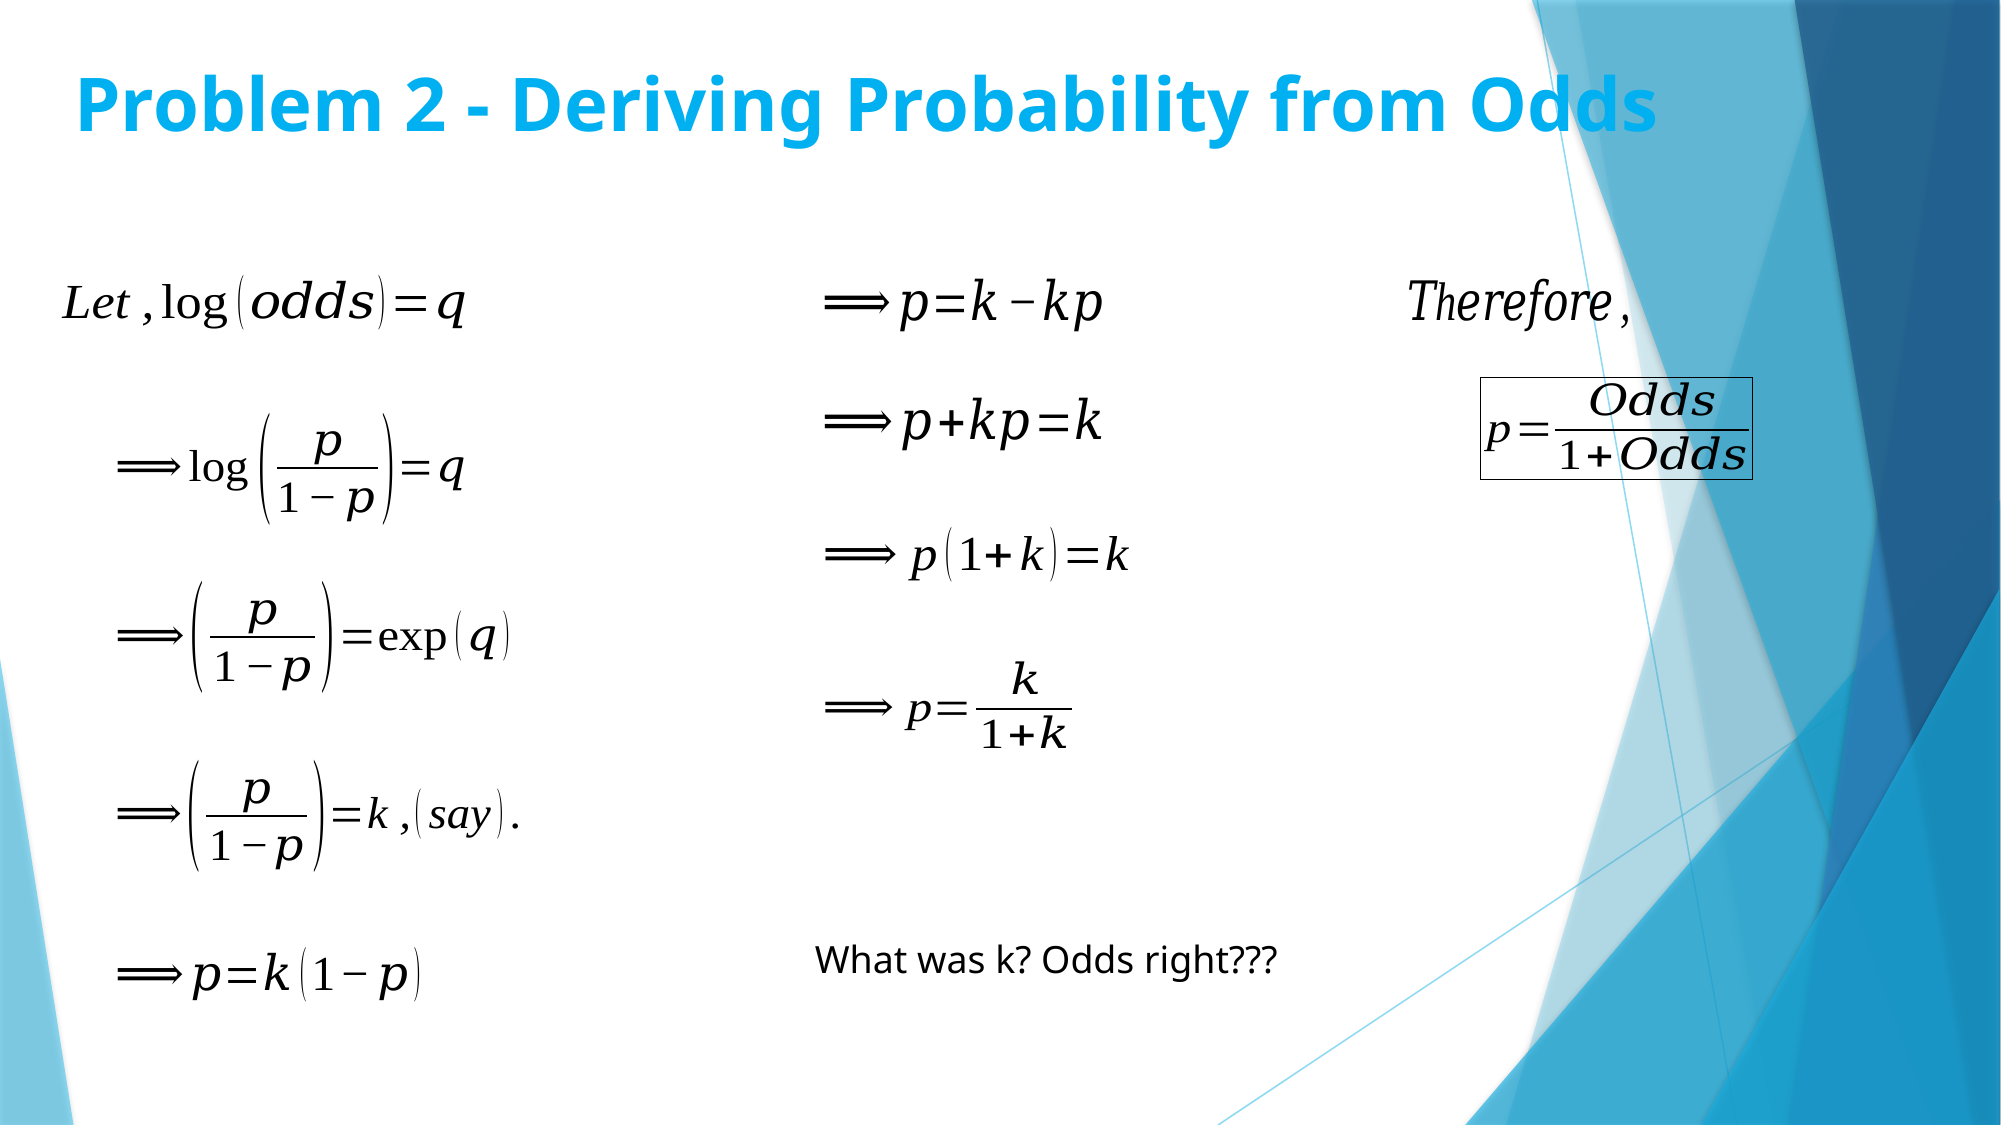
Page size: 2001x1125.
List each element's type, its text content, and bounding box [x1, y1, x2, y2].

title Problem 2 - Deriving Probability from Odds [59, 49, 1940, 155]
text_box What was k? Odds right??? [800, 928, 1294, 989]
